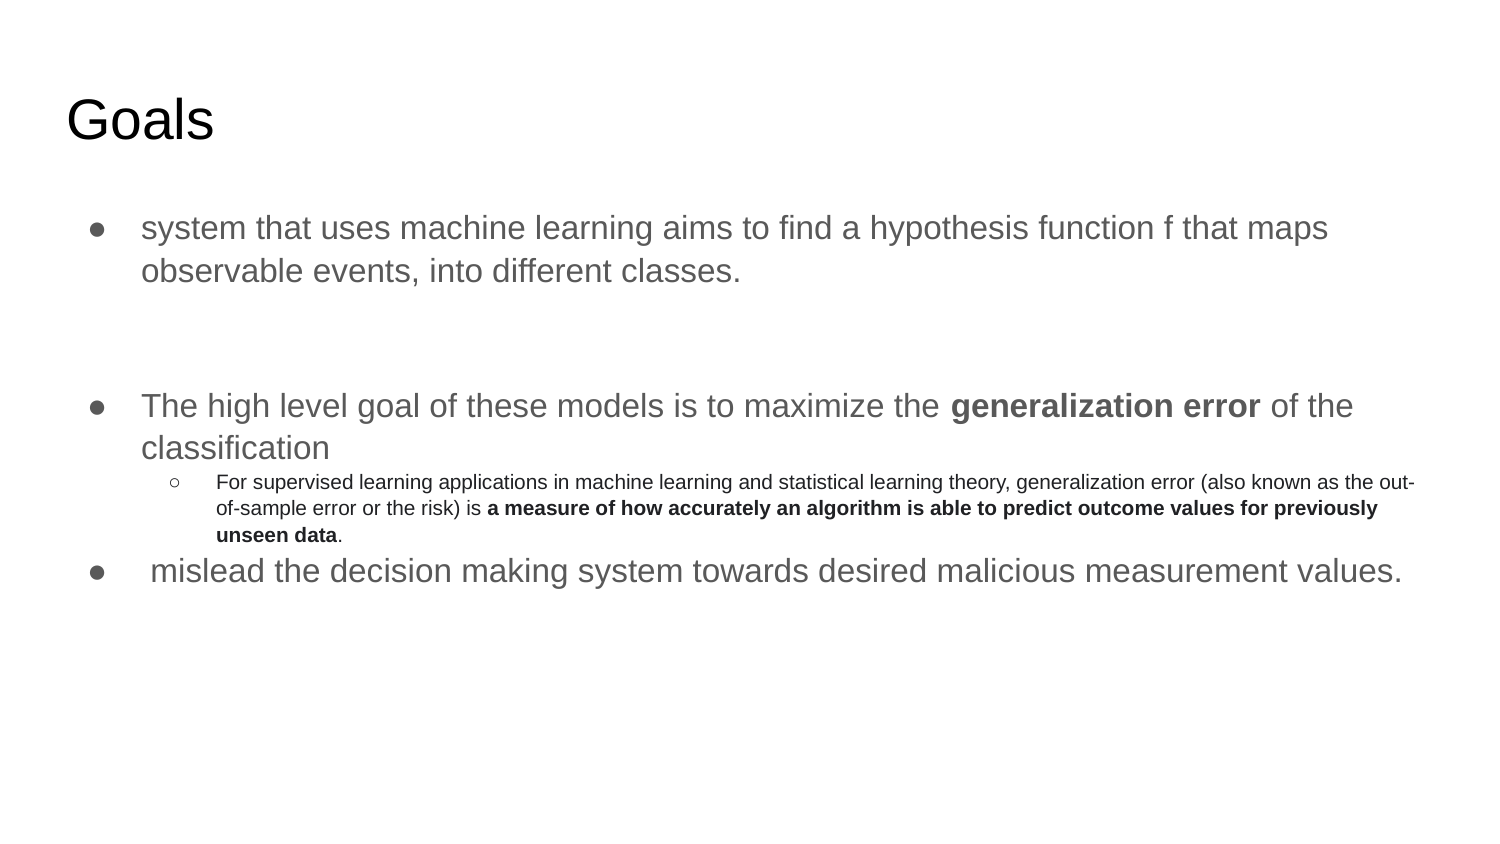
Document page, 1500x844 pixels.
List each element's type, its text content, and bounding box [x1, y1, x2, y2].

list system that uses machine learning aims to find a hypothesis function f that maps observable events, into different classes. The high level goal of these models is to maximize the generalization error of the classification For supervised learning applications in machine learning and statistical learning theory, generalization error (also known as the out-of-sample error or the risk) is a measure of how accurately an algorithm is able to predict outcome values for previously unseen data. mislead the decision making system towards desired malicious measurement values. [51, 189, 1449, 750]
title Goals [51, 72, 1449, 167]
